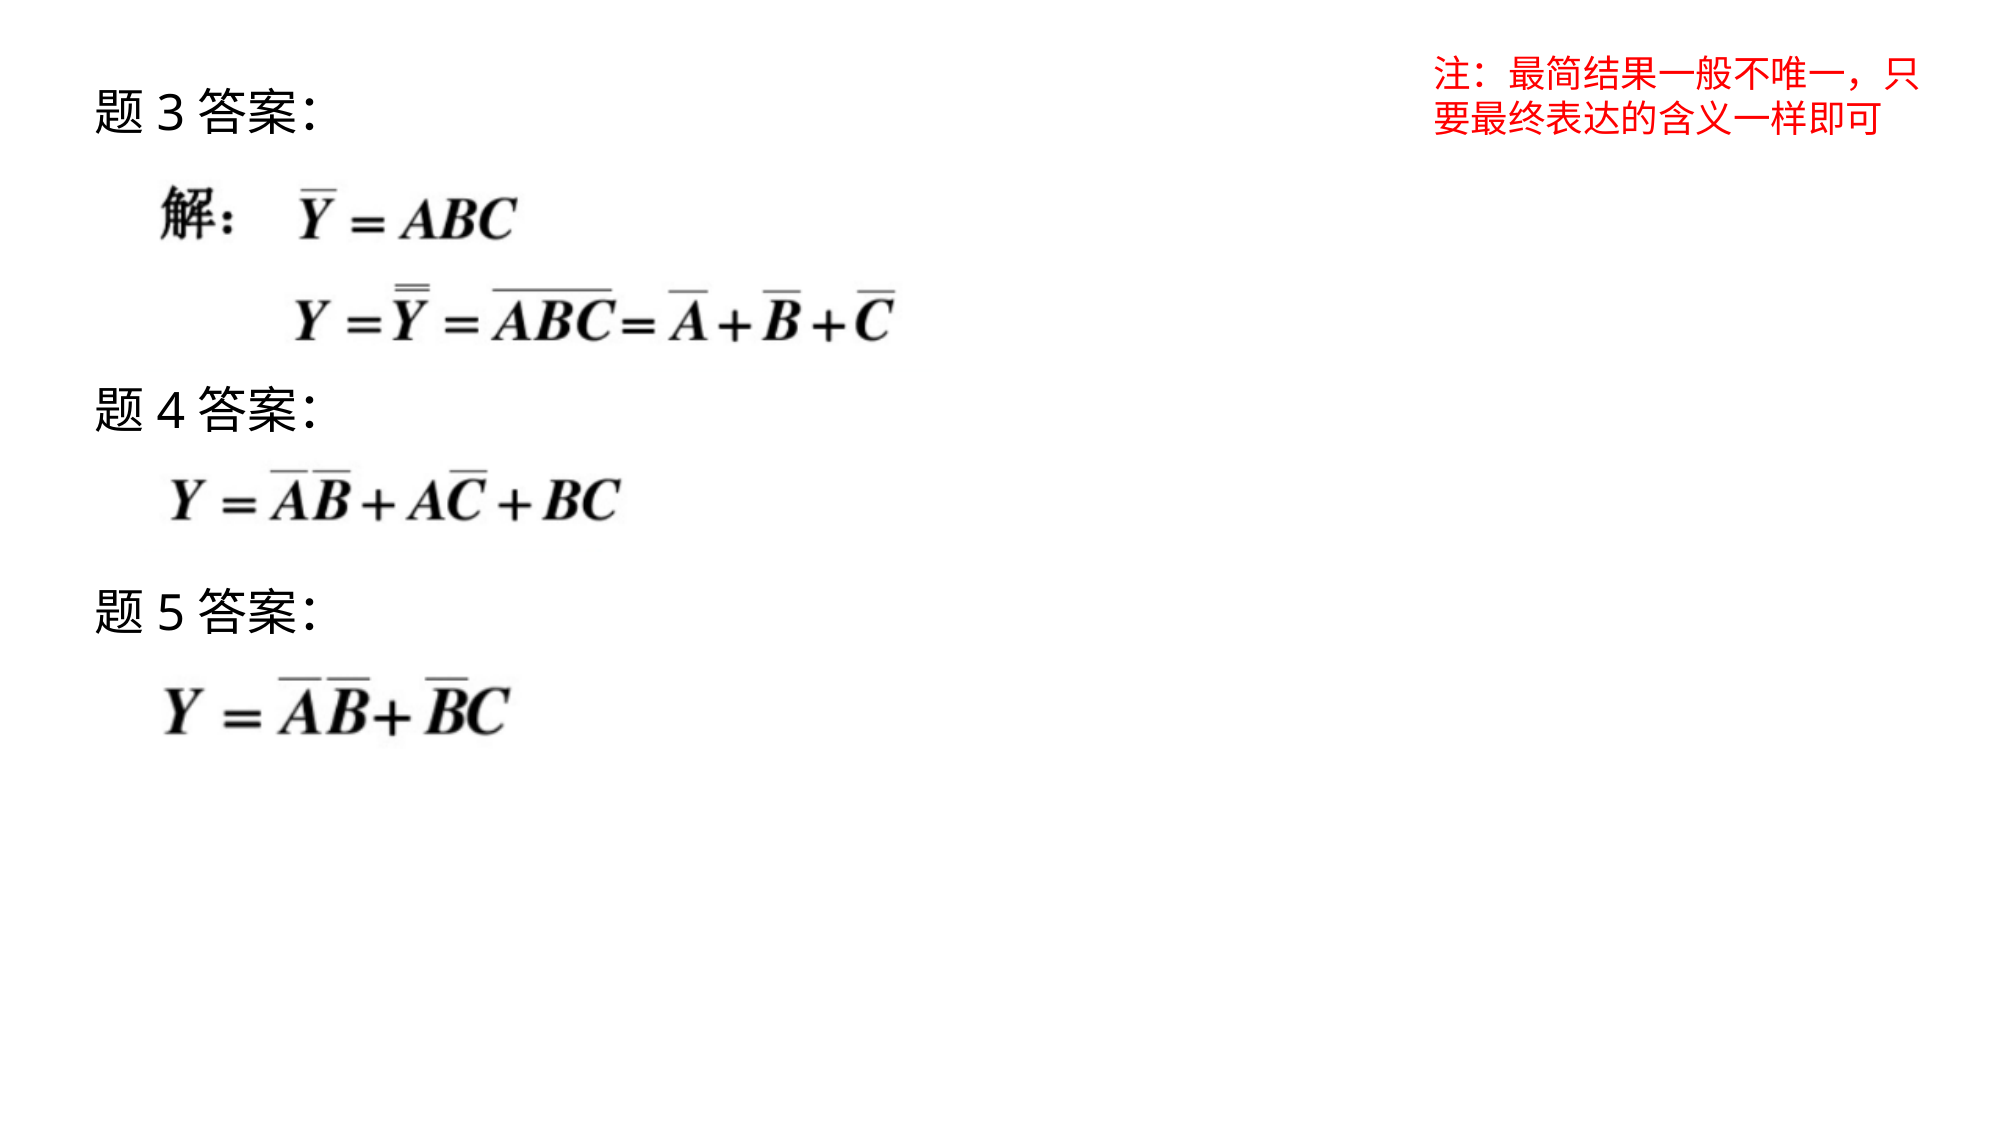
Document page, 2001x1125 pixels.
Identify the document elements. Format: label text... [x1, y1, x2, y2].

picture [144, 647, 548, 765]
text_box 题4答案： [79, 371, 1306, 447]
text_box 题3答案： [79, 73, 1306, 148]
text_box 注：最简结果一般不唯一，只要最终表达的含义一样即可 [1418, 42, 1946, 148]
picture [144, 172, 934, 372]
picture [144, 447, 648, 552]
text_box 题5答案： [79, 573, 1306, 648]
